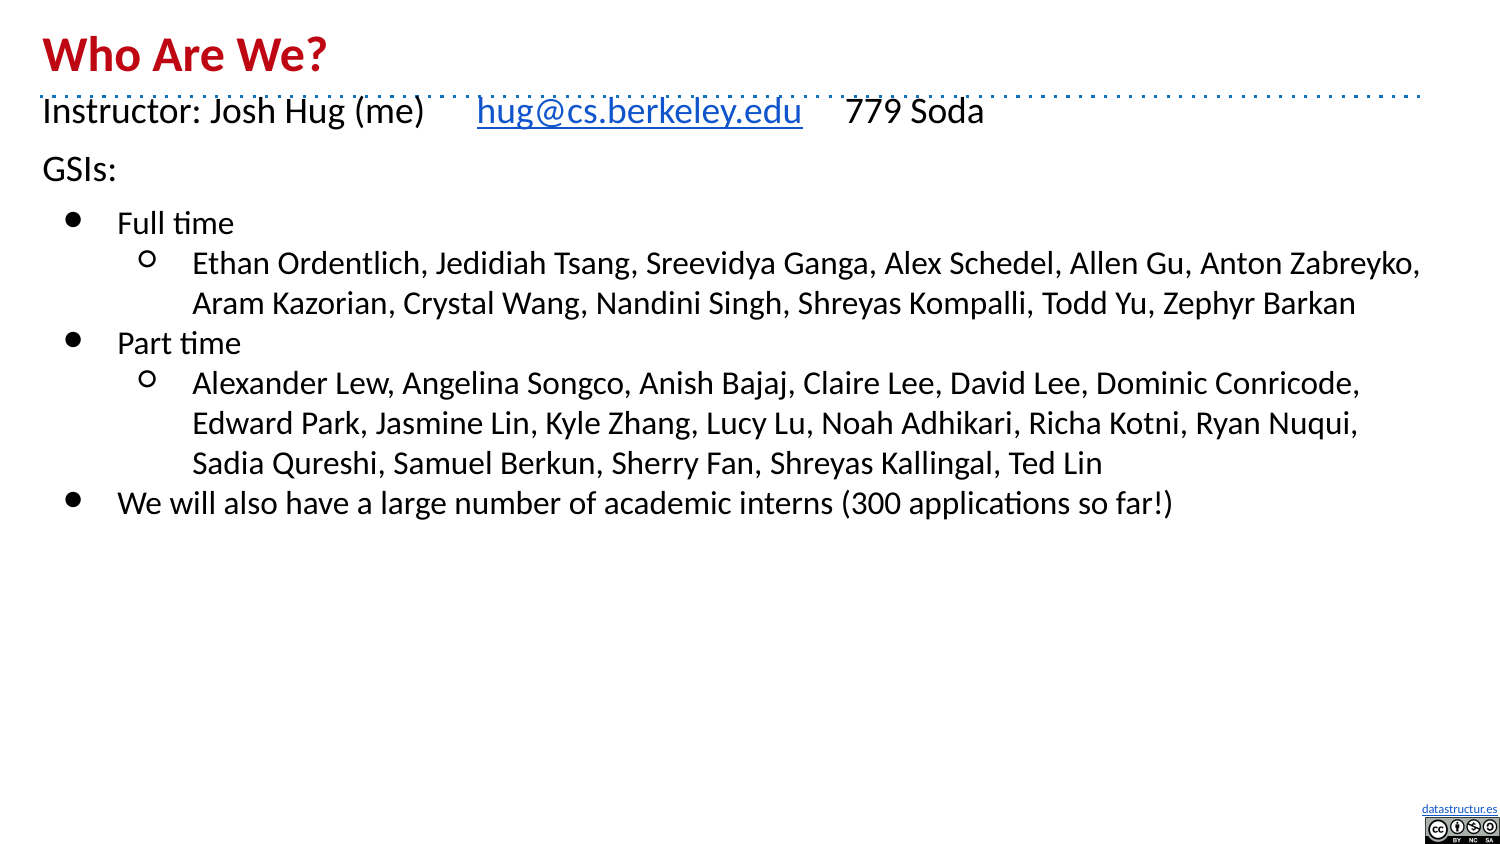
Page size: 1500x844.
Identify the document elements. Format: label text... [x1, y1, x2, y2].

list Instructor: Josh Hug (me) hug@cs.berkeley.edu 779 Soda GSIs: Full time Ethan Ordentlich, Jedidiah Tsang, Sreevidya Ganga, Alex Schedel, Allen Gu, Anton Zabreyko, Aram Kazorian, Crystal Wang, Nandini Singh, Shreyas Kompalli, Todd Yu, Zephyr Barkan Part time Alexander Lew, Angelina Songco, Anish Bajaj, Claire Lee, David Lee, Dominic Conricode, Edward Park, Jasmine Lin, Kyle Zhang, Lucy Lu, Noah Adhikari, Richa Kotni, Ryan Nuqui, Sadia Qureshi, Samuel Berkun, Sherry Fan, Shreyas Kallingal, Ted Lin We will also have a large number of academic interns (300 applications so far!) [27, 71, 1447, 771]
picture [1425, 817, 1500, 844]
title Who Are We? [27, 15, 1378, 71]
